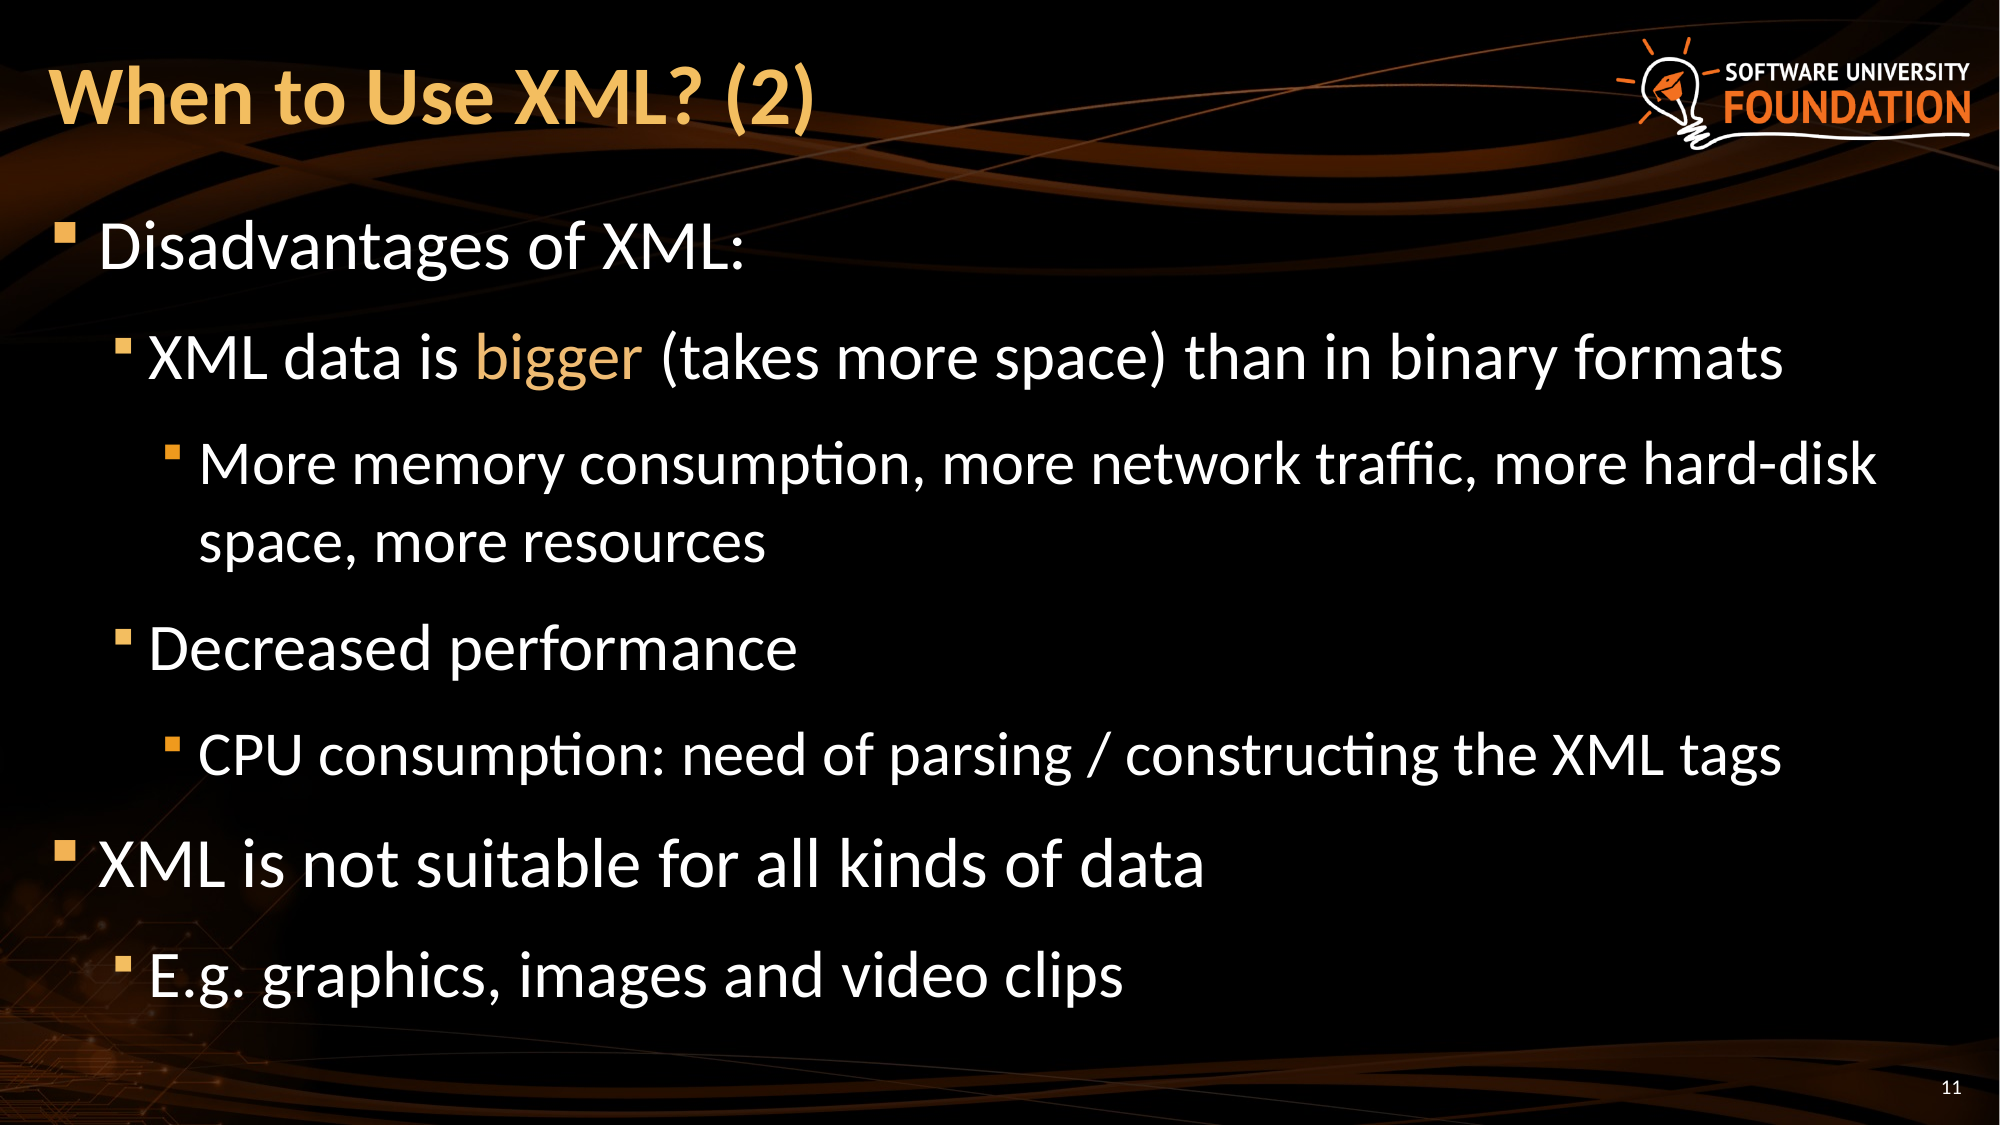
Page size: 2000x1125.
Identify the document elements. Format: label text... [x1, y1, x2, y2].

title When to Use XML? (2) [30, 6, 1602, 189]
picture [0, 0, 2000, 1125]
list Disadvantages of XML: XML data is bigger (takes more space) than in binary formats More memory consumption, more network traffic, more hard-disk space, more resources Decreased performance CPU consumption: need of parsing / constructing the XML tags XML is not suitable for all kinds of data E.g. graphics, images and video clips [31, 188, 1968, 1103]
